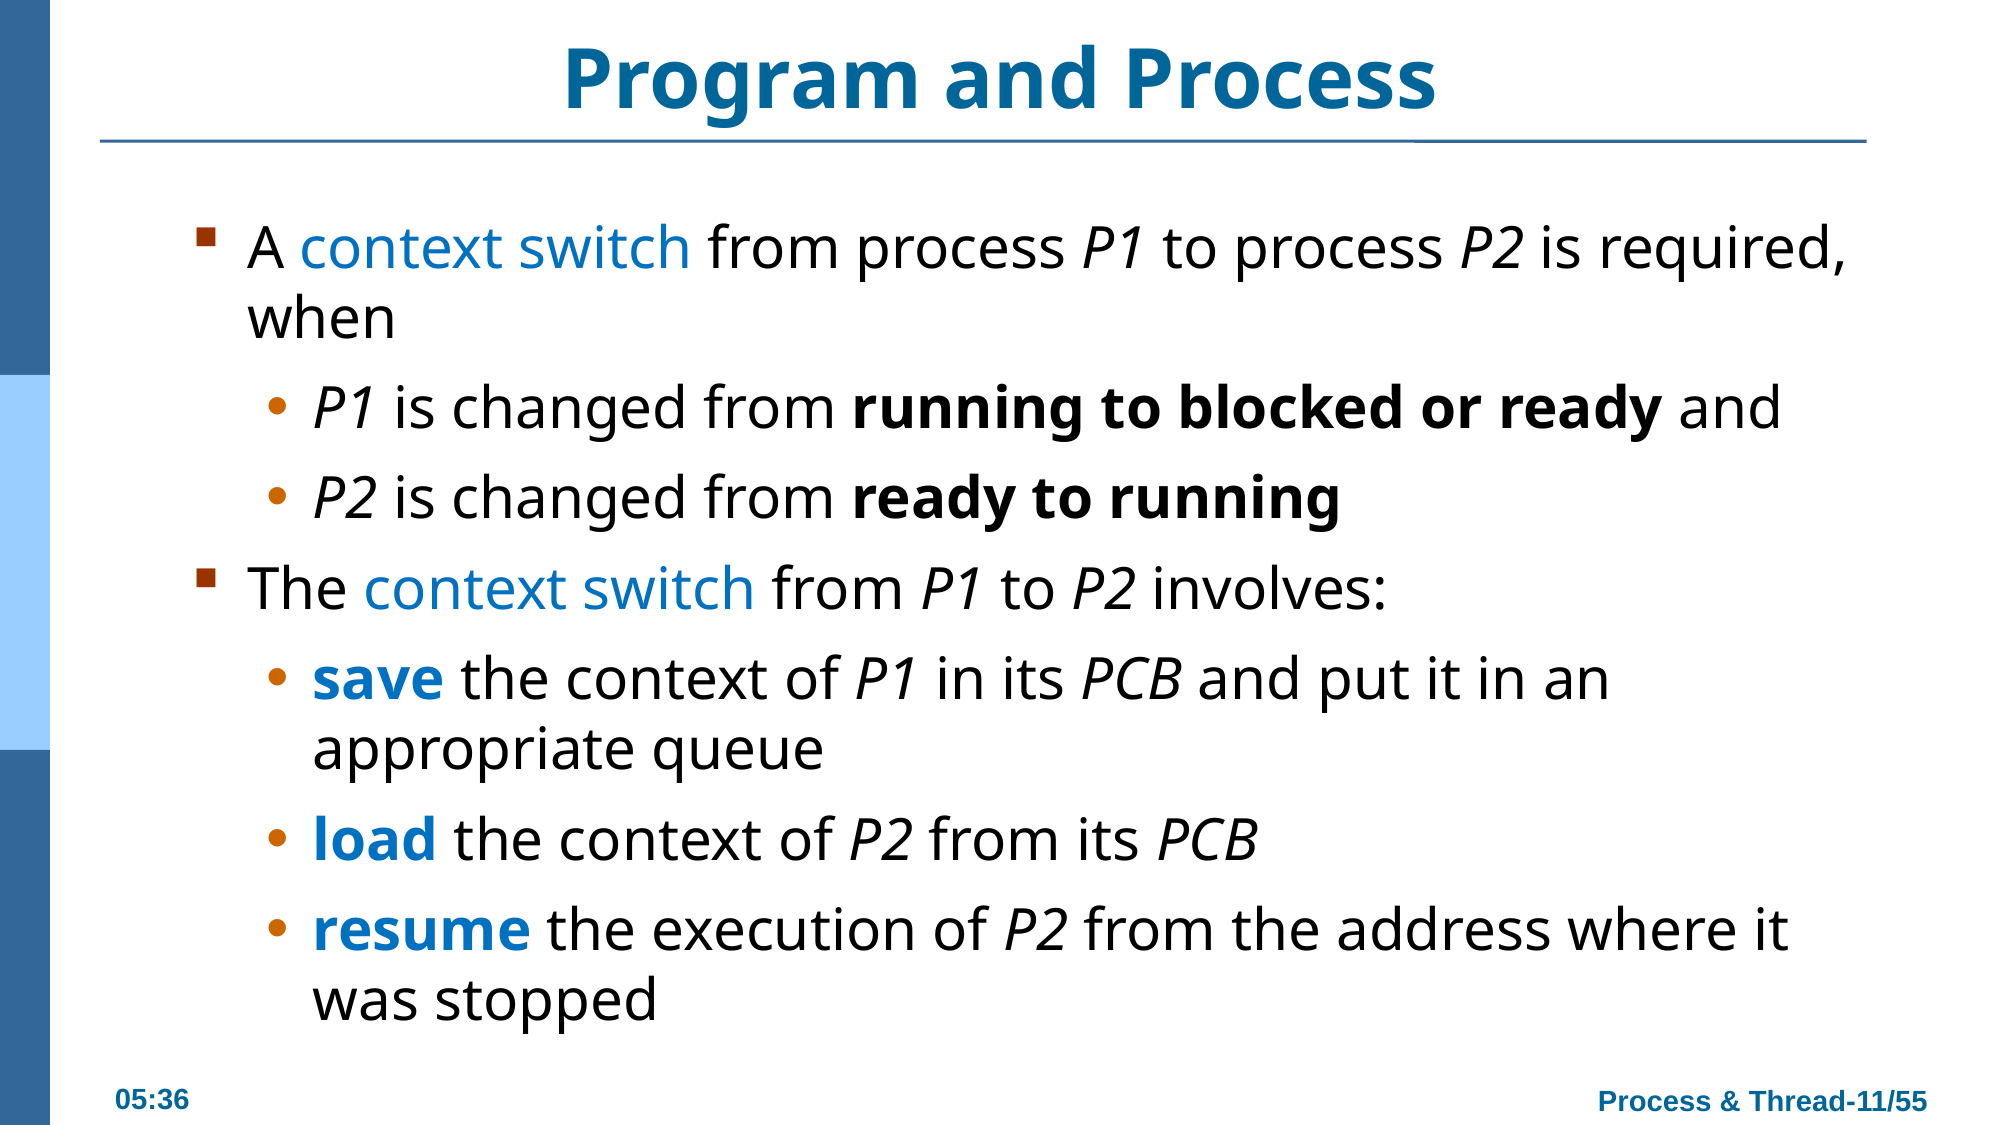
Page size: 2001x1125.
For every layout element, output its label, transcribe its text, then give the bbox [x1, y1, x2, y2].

title Program and Process [99, 38, 1900, 133]
list A context switch from process P1 to process P2 is required, when P1 is changed from running to blocked or ready and P2 is changed from ready to running The context switch from P1 to P2 involves: save the context of P1 in its PCB and put it in an appropriate queue load the context of P2 from its PCB resume the execution of P2 from the address where it was stopped [176, 202, 1867, 946]
